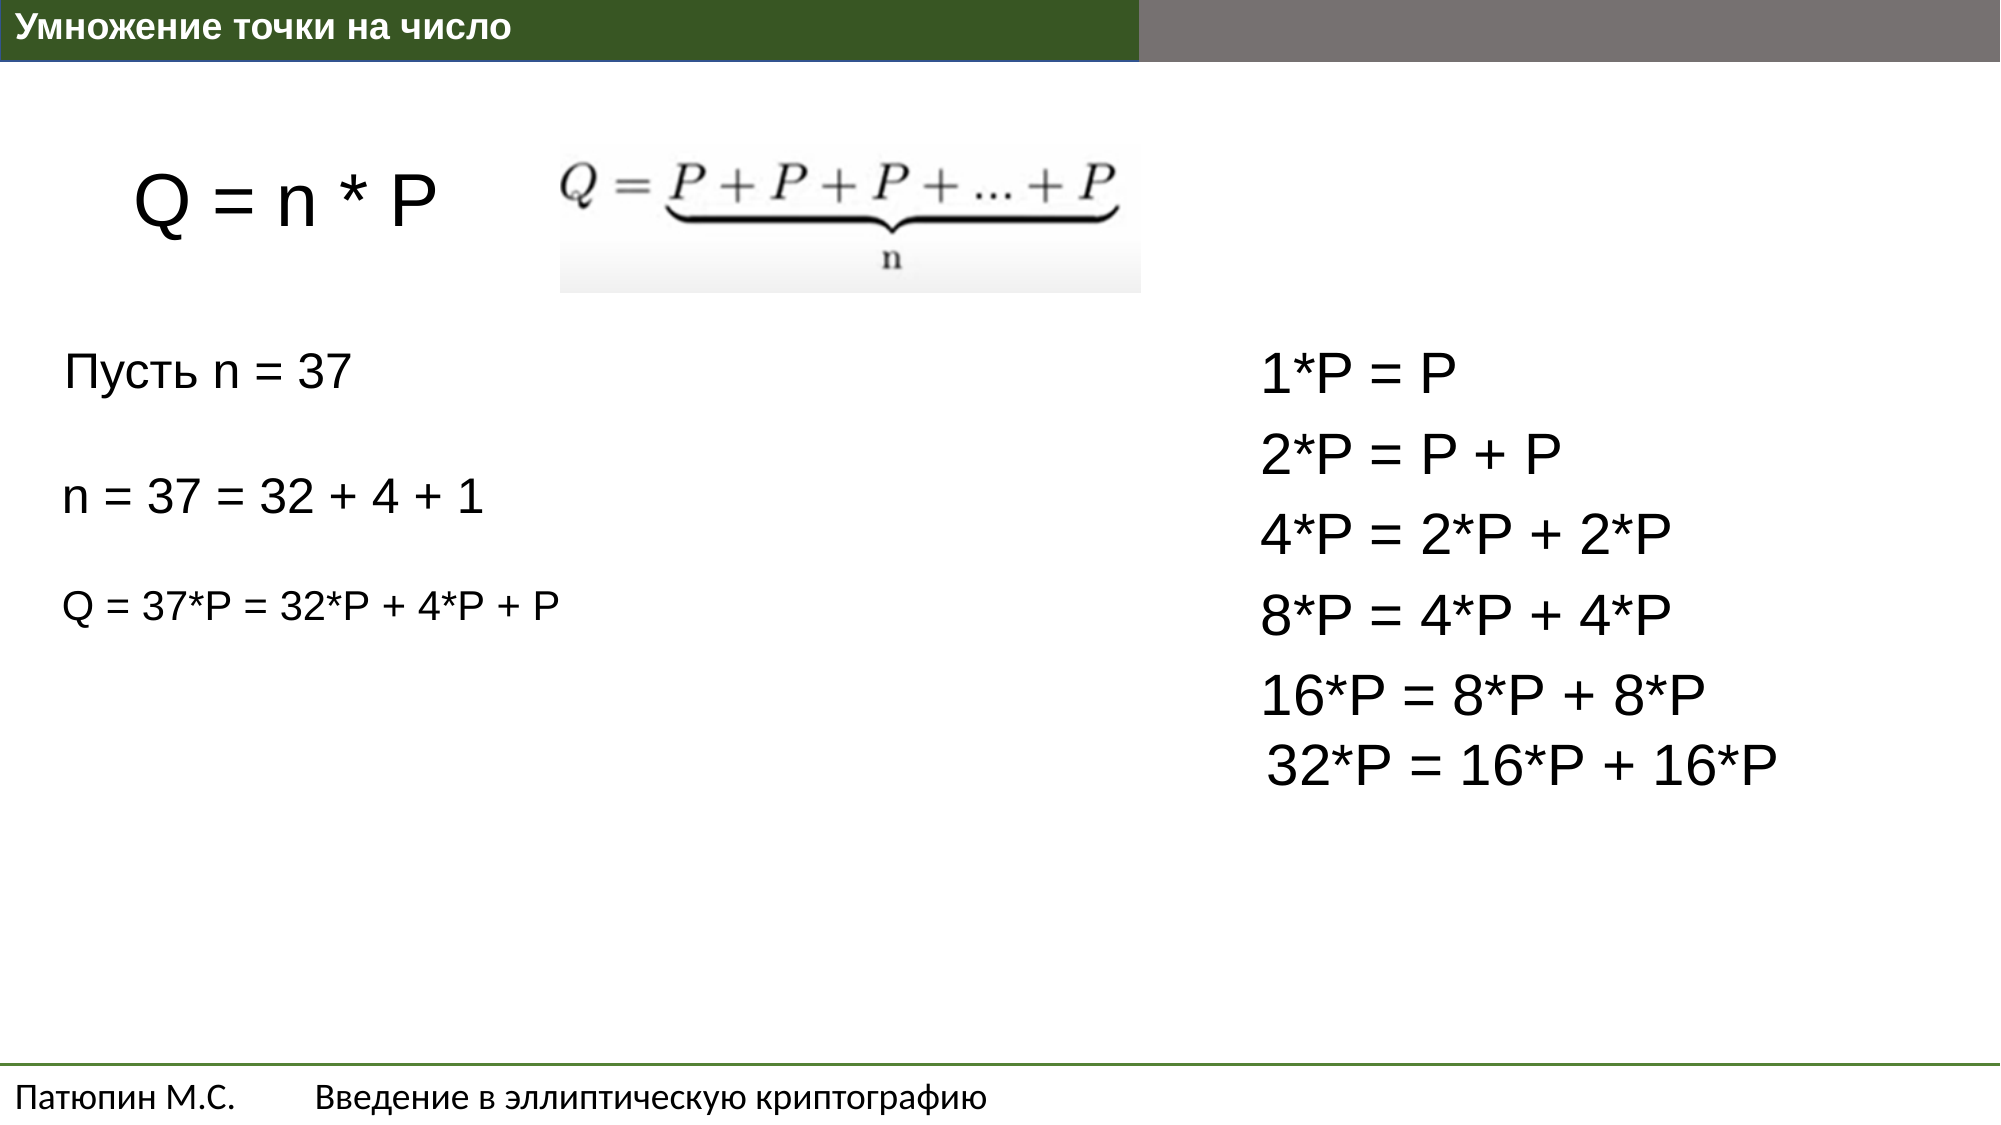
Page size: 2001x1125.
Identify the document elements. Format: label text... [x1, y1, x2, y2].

text_box Патюпин М.С. Введение в эллиптическую криптографию [0, 1065, 1760, 1125]
text_box n = 37 = 32 + 4 + 1 [0, 447, 994, 531]
text_box [1139, 0, 2000, 62]
text_box Q = n * P [118, 144, 560, 250]
text_box Умножение точки на число [0, 0, 1139, 62]
text_box Пусть n = 37 [49, 331, 1071, 406]
picture [560, 144, 1141, 293]
text_box 1*P = P 2*P = P + P 4*P = 2*P + 2*P 8*P = 4*P + 4*P 16*P = 8*P + 8*P 32*P = 16*P + 16*P [1170, 317, 2000, 805]
text_box Q = 37*P = 32*P + 4*P + P [0, 563, 994, 636]
